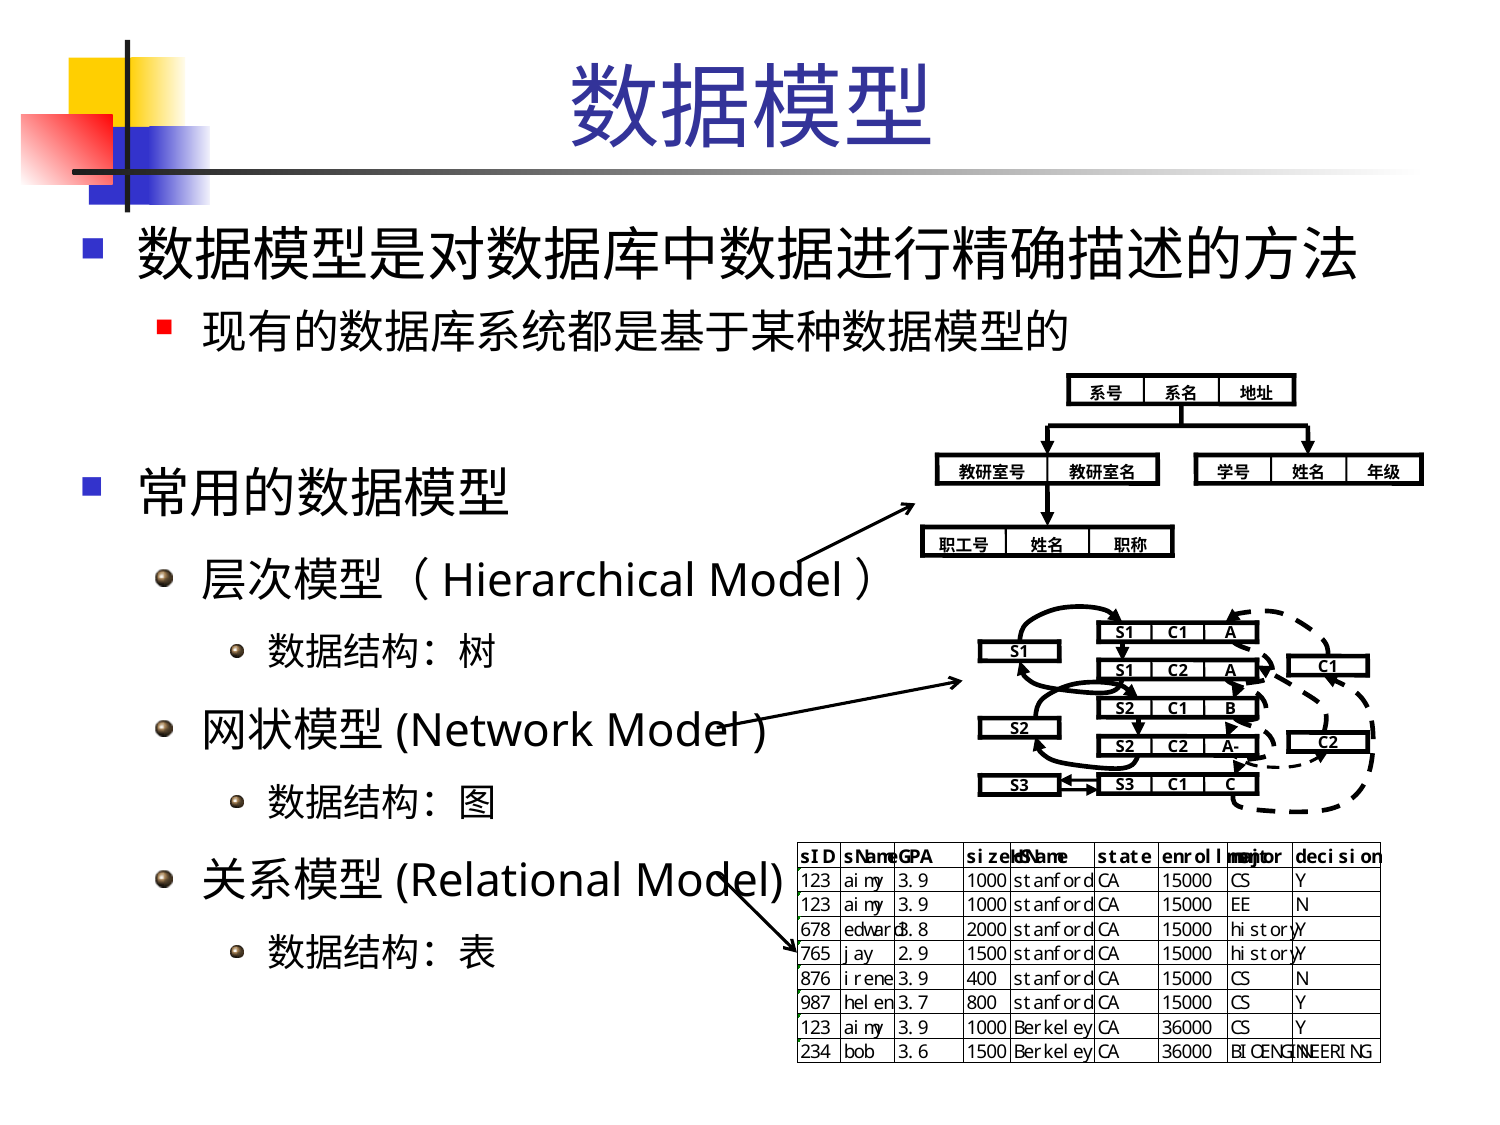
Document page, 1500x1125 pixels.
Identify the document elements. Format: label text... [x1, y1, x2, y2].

list 数据模型是对数据库中数据进行精确描述的方法 现有的数据库系统都是基于某种数据模型的 常用的数据模型 层次模型（Hierarchical Model） 数据结构：树 网状模型(Network Model ) 数据结构：图 关系模型(Relational Model) 数据结构：表 [64, 217, 1417, 1073]
picture [154, 869, 173, 888]
picture [229, 944, 244, 958]
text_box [716, 842, 1382, 1063]
picture [154, 568, 173, 587]
picture [229, 643, 244, 658]
picture [154, 719, 173, 737]
title 数据模型 [112, 37, 1392, 167]
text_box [716, 605, 1376, 815]
picture [229, 794, 244, 808]
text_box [797, 375, 1422, 563]
